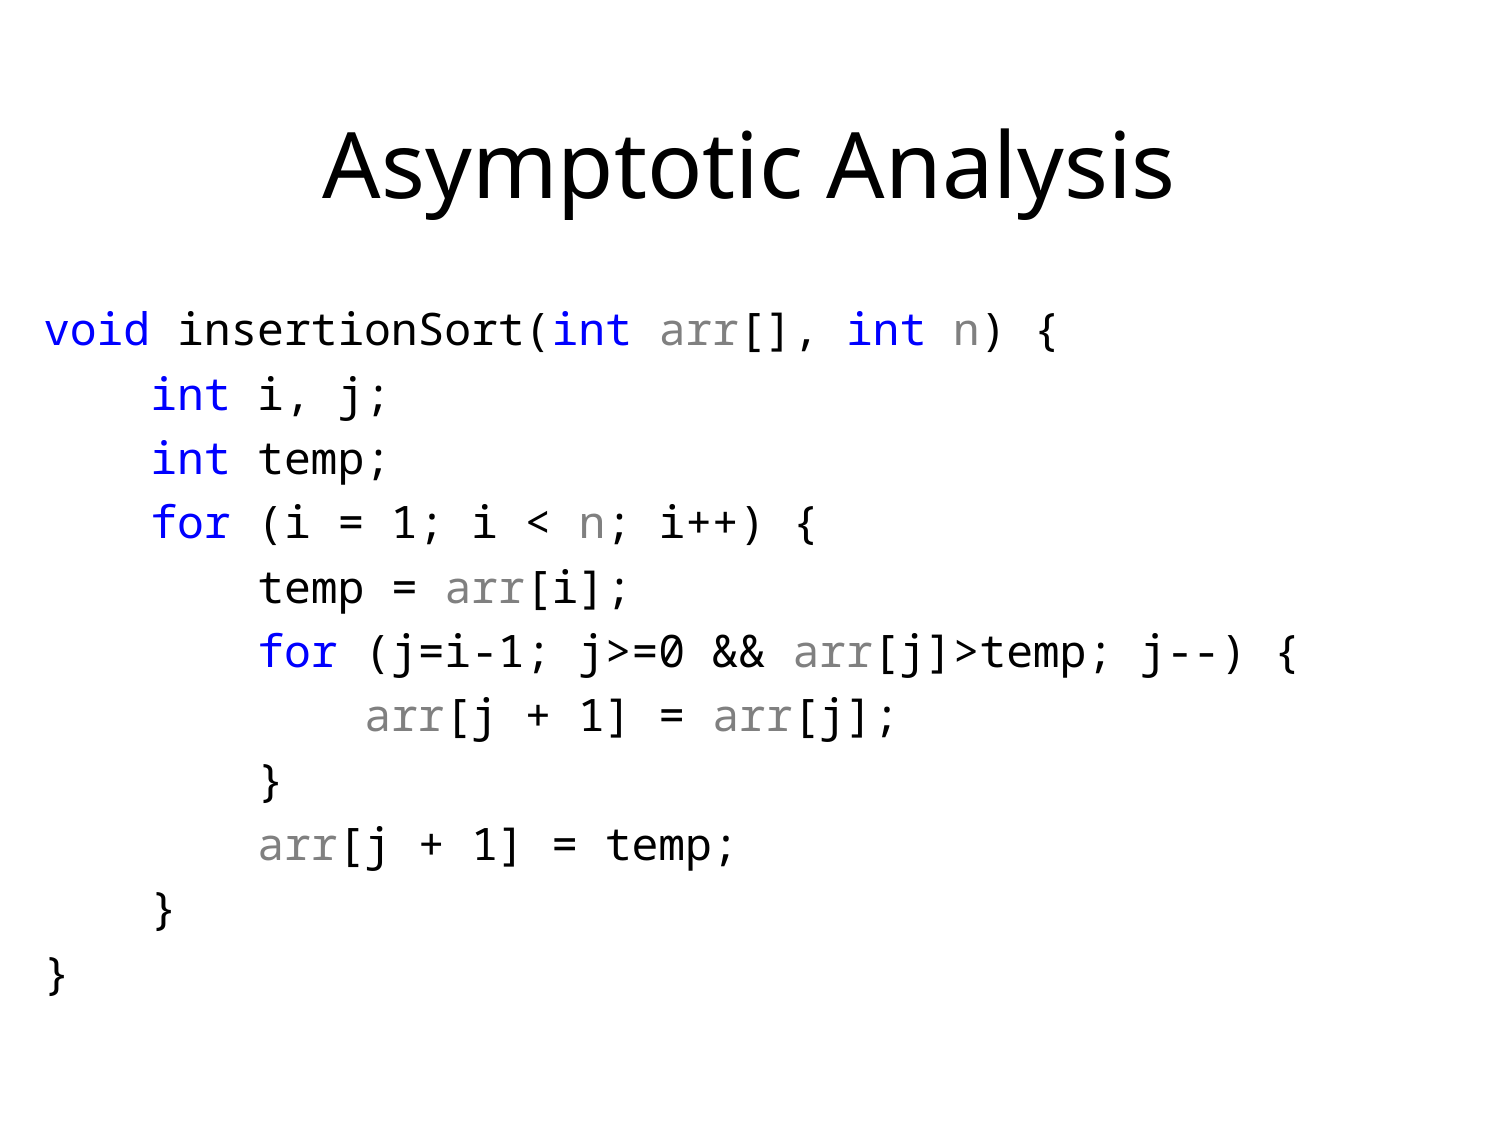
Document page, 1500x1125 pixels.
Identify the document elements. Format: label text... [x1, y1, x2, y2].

title Asymptotic Analysis [103, 59, 1397, 278]
list void insertionSort(int arr[], int n) { int i, j; int temp; for (i = 1; i < n; i++) { temp = arr[i]; for (j=i-1; j>=0 && arr[j]>temp; j--) { arr[j + 1] = arr[j]; } arr[j + 1] = temp; } } [28, 299, 1397, 1014]
